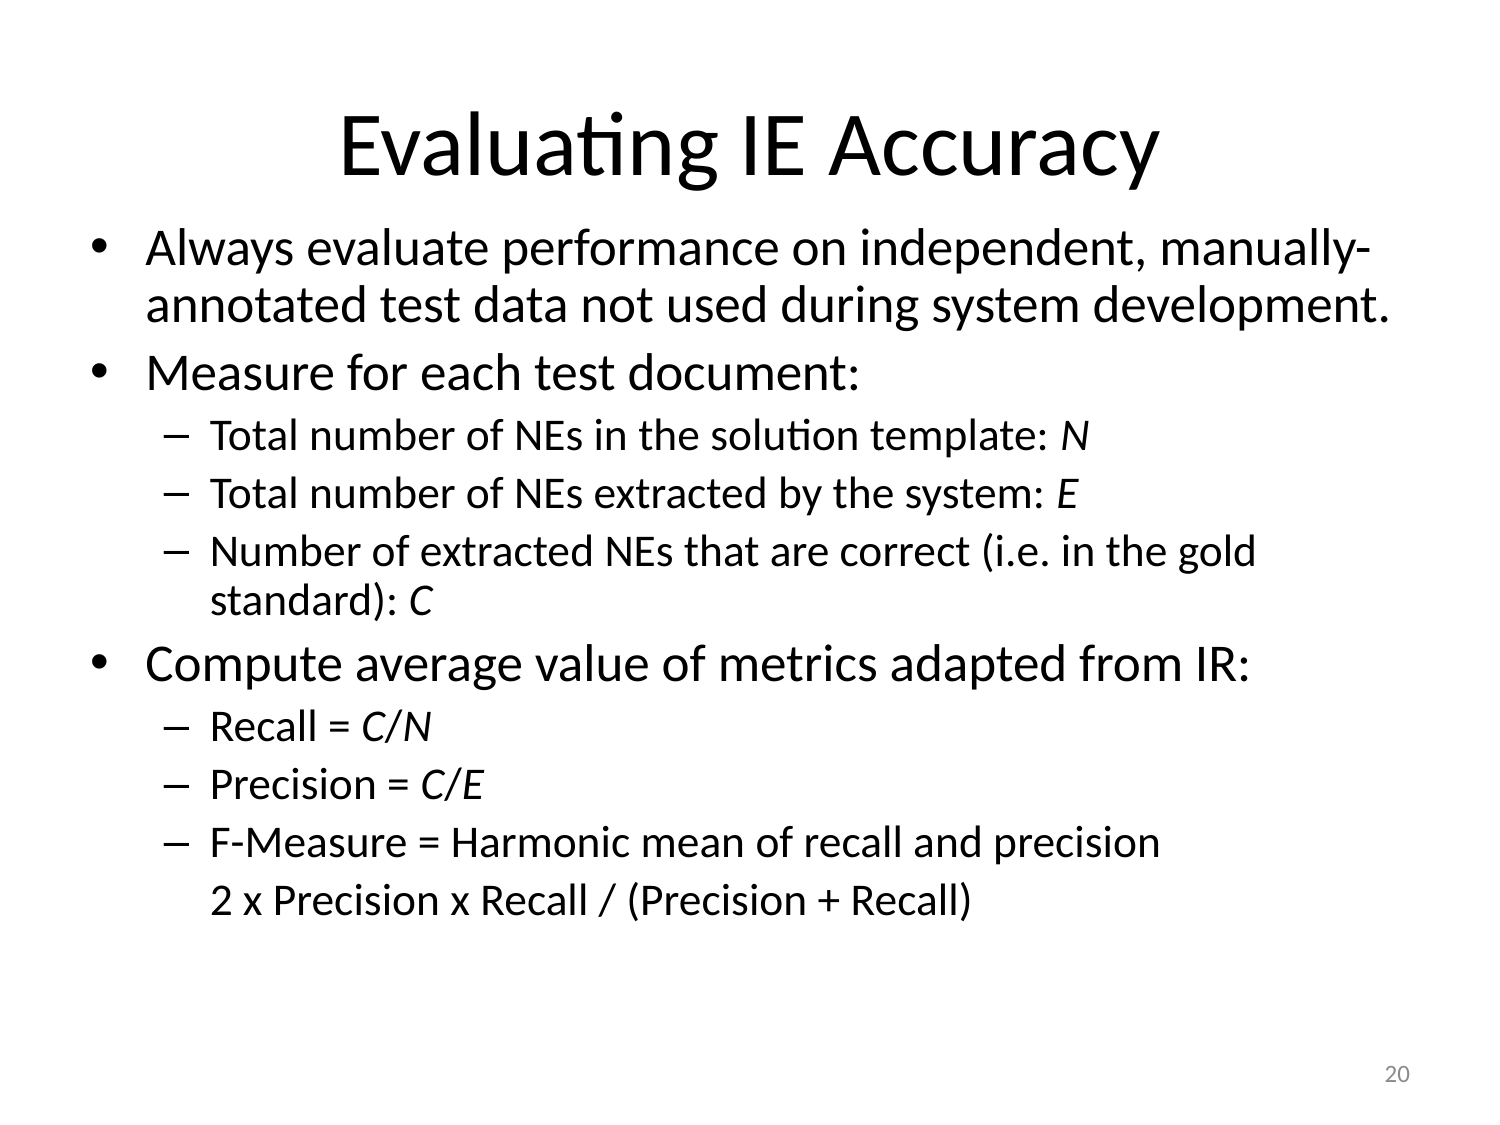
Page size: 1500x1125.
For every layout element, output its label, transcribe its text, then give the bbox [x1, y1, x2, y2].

slide_number 20 [1074, 1042, 1425, 1103]
list Always evaluate performance on independent, manually-annotated test data not used during system development. Measure for each test document: Total number of NEs in the solution template: N Total number of NEs extracted by the system: E Number of extracted NEs that are correct (i.e. in the gold standard): C Compute average value of metrics adapted from IR: Recall = C/N Precision = C/E F-Measure = Harmonic mean of recall and precision 2 x Precision x Recall / (Precision + Recall) [75, 212, 1425, 982]
title Evaluating IE Accuracy [75, 45, 1425, 212]
